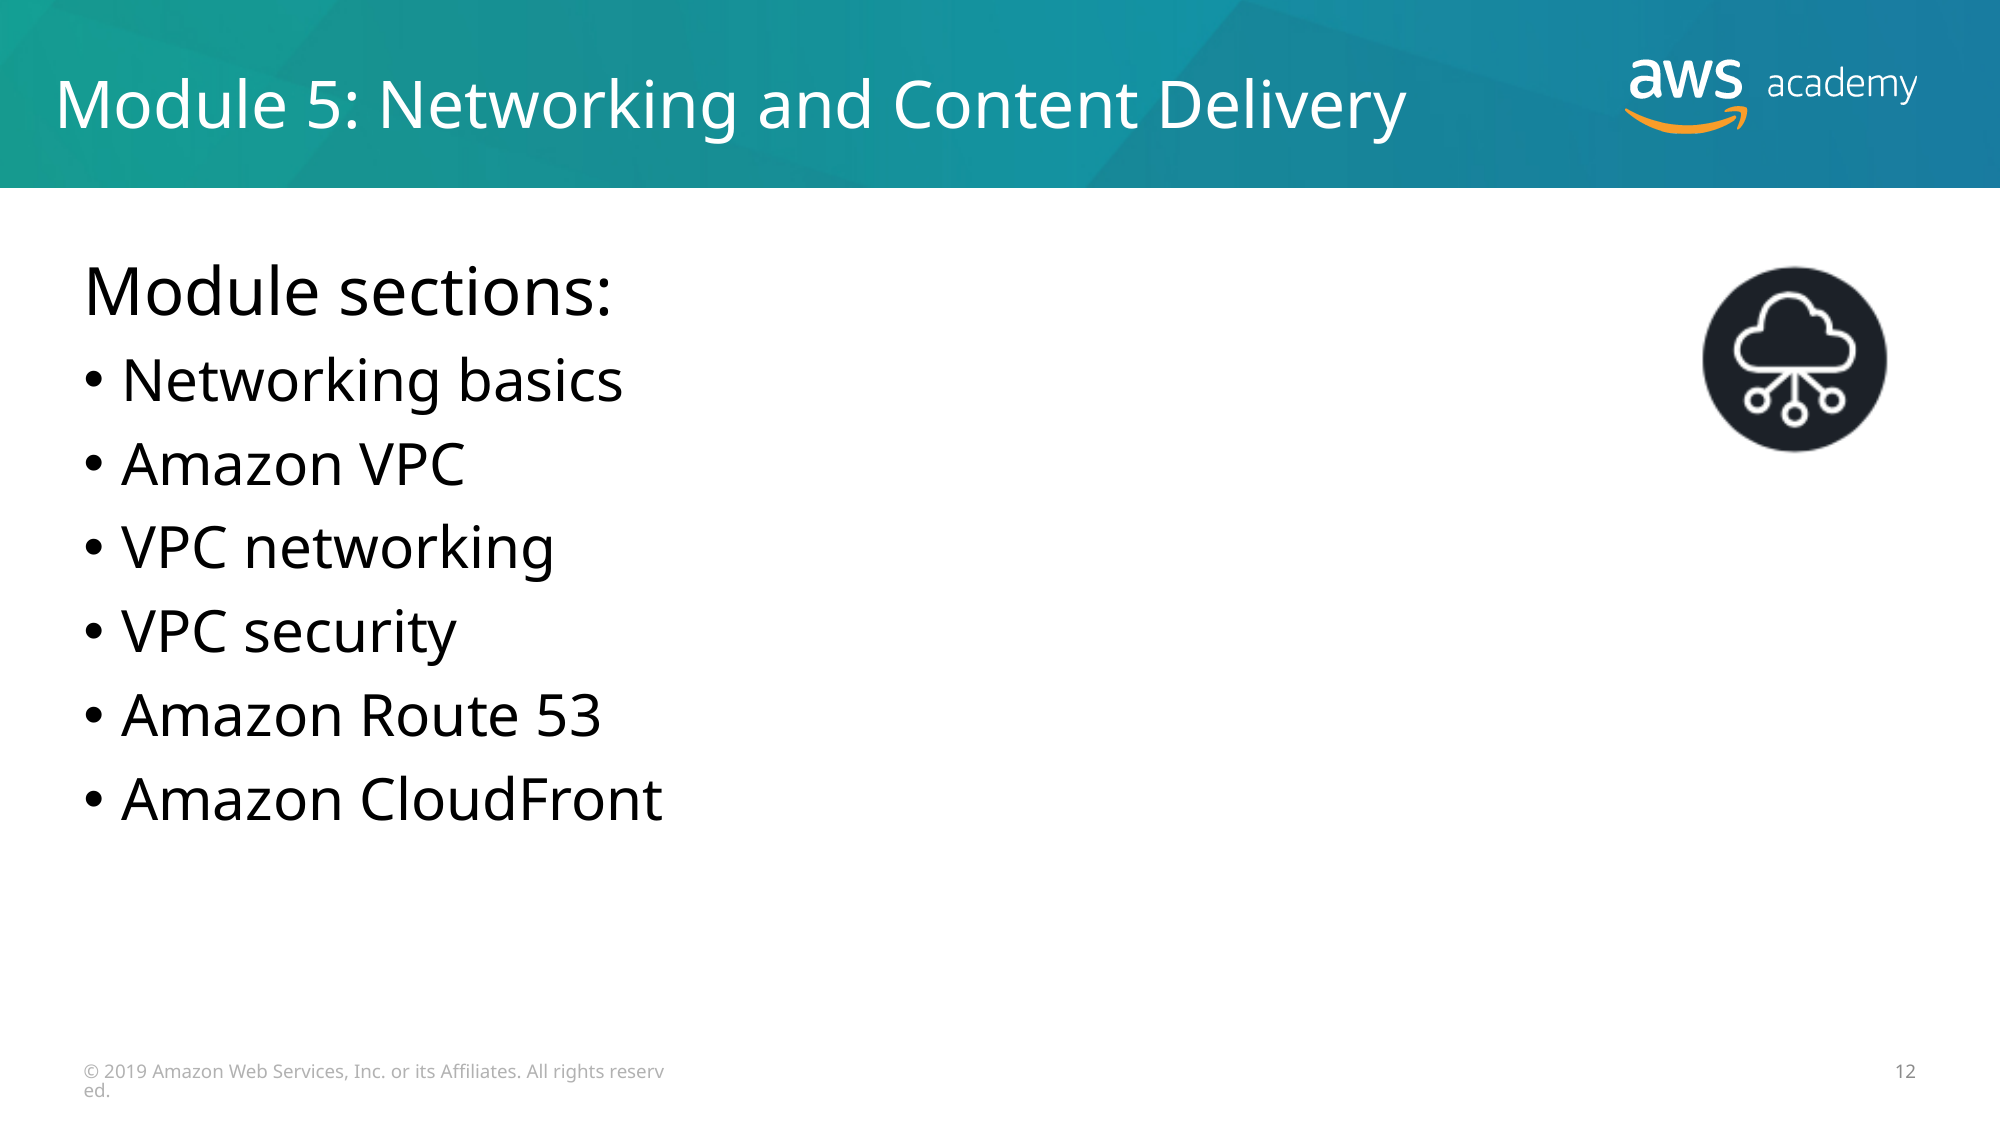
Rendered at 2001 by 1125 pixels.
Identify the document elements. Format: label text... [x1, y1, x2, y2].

picture [0, 0, 2000, 188]
title Module 5: Networking and Content Delivery [39, 43, 1524, 172]
list Module sections: Networking basics Amazon VPC VPC networking VPC security Amazon Route 53 Amazon CloudFront [68, 250, 1932, 1014]
picture [1694, 254, 1898, 464]
slide_number 12 [1481, 1042, 1932, 1103]
footer © 2019 Amazon Web Services, Inc. or its Affiliates. All rights reserved. [68, 1042, 682, 1103]
